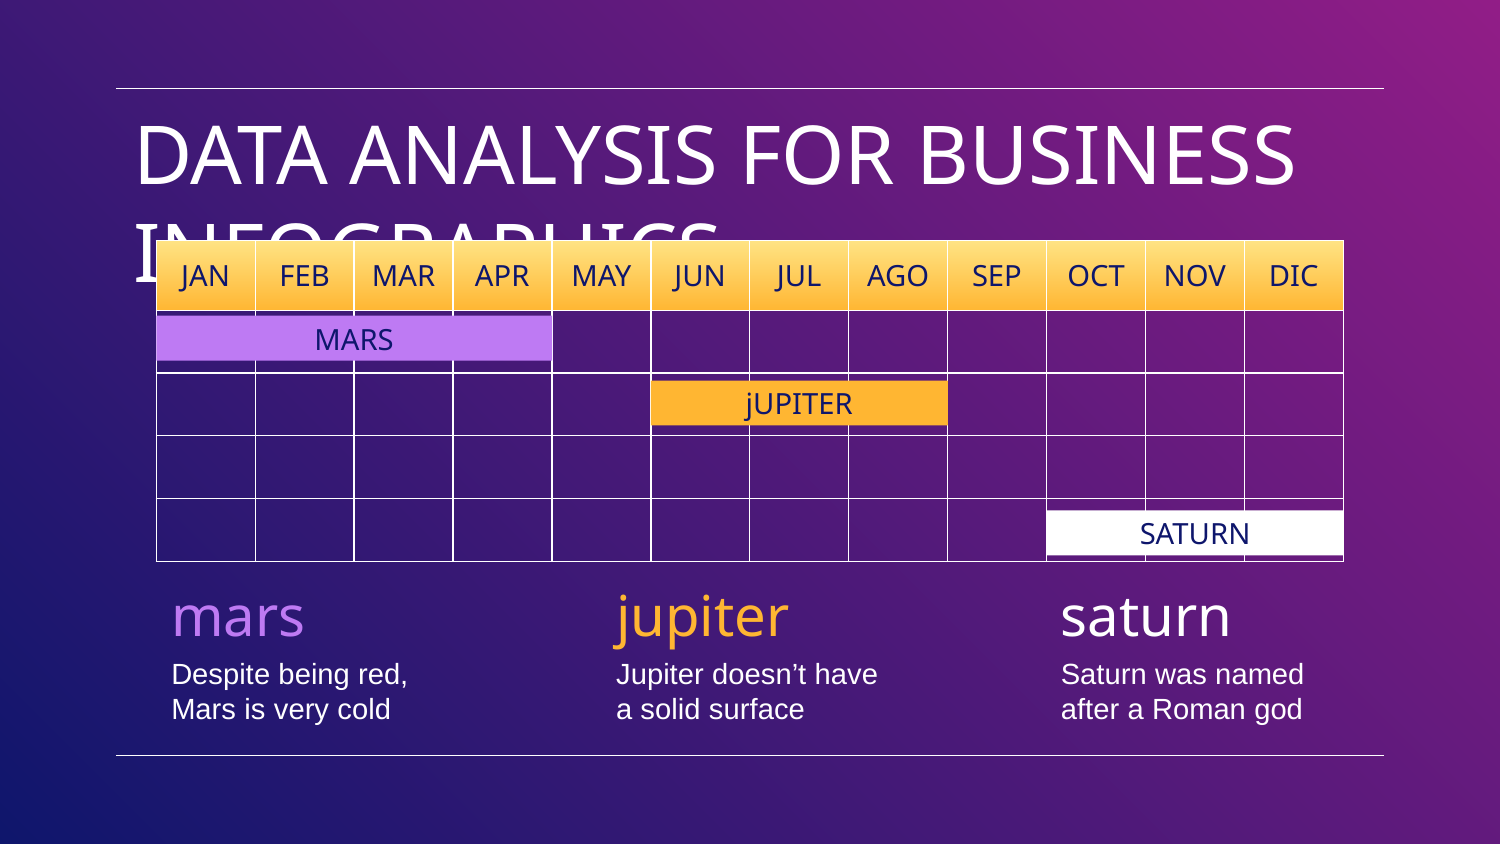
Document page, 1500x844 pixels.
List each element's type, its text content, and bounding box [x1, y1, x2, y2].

table_cell [454, 311, 551, 315]
table_cell [256, 374, 353, 435]
table_header APR [454, 241, 551, 310]
table_header JUL [750, 241, 848, 310]
table_cell [1146, 556, 1244, 561]
table_cell [948, 374, 1046, 435]
table_cell [750, 436, 848, 498]
table_cell [849, 311, 947, 372]
text_box SATURN [1046, 510, 1344, 556]
table_cell [1146, 499, 1244, 510]
table_cell [454, 499, 551, 561]
table_cell [454, 361, 551, 372]
table_cell [553, 499, 650, 561]
table_cell [750, 426, 848, 435]
table_header MAY [553, 241, 650, 310]
table_cell [157, 361, 255, 372]
table_cell [256, 361, 353, 372]
table_cell [948, 436, 1046, 498]
table_cell [355, 361, 452, 372]
table_cell [849, 426, 947, 435]
table_cell [1047, 436, 1145, 498]
table_header DIC [1245, 241, 1343, 310]
table_cell [553, 436, 650, 498]
table_cell [1047, 499, 1145, 510]
table_cell [1146, 436, 1244, 498]
table_header FEB [256, 241, 353, 310]
table_cell [849, 374, 947, 380]
table_cell [1146, 374, 1244, 435]
text_box jUPITER [650, 380, 948, 426]
table_cell [157, 311, 255, 315]
table_cell [849, 436, 947, 498]
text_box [600, 587, 900, 731]
title DATA ANALYSIS FOR BUSINESS INFOGRAPHICS [118, 88, 1382, 183]
table_cell [355, 436, 452, 498]
table_header MAR [355, 241, 452, 310]
table_cell [1245, 556, 1343, 561]
table_cell [948, 311, 1046, 372]
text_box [1045, 587, 1345, 731]
table_cell [157, 374, 255, 435]
table_cell [256, 311, 353, 315]
table_cell [1245, 311, 1343, 372]
table_cell [1047, 374, 1145, 435]
table_cell [750, 311, 848, 372]
table_header OCT [1047, 241, 1145, 310]
table_cell [256, 436, 353, 498]
table_cell [750, 374, 848, 380]
table_cell [553, 311, 650, 372]
table_cell [849, 499, 947, 561]
table_header NOV [1146, 241, 1244, 310]
table_cell [1245, 499, 1343, 510]
table_cell [1245, 436, 1343, 498]
table_cell [1047, 311, 1145, 372]
table_cell [157, 499, 255, 561]
table_cell [948, 499, 1046, 561]
table_cell [454, 436, 551, 498]
table_cell [355, 374, 452, 435]
table_cell [1245, 374, 1343, 435]
table_header JAN [157, 241, 255, 310]
table_header SEP [948, 241, 1046, 310]
table_cell [652, 426, 749, 435]
table_cell [1146, 311, 1244, 372]
table_cell [652, 436, 749, 498]
table_cell [553, 374, 650, 435]
table_cell [454, 374, 551, 435]
table_header JUN [652, 241, 749, 310]
text_box MARS [156, 315, 553, 361]
table_cell [652, 374, 749, 380]
table_cell [750, 499, 848, 561]
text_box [155, 587, 456, 731]
table_cell [1047, 556, 1145, 561]
table_cell [355, 311, 452, 315]
table_cell [256, 499, 353, 561]
table_header AGO [849, 241, 947, 310]
table_cell [157, 436, 255, 498]
table_cell [652, 499, 749, 561]
table_cell [355, 499, 452, 561]
table_cell [652, 311, 749, 372]
